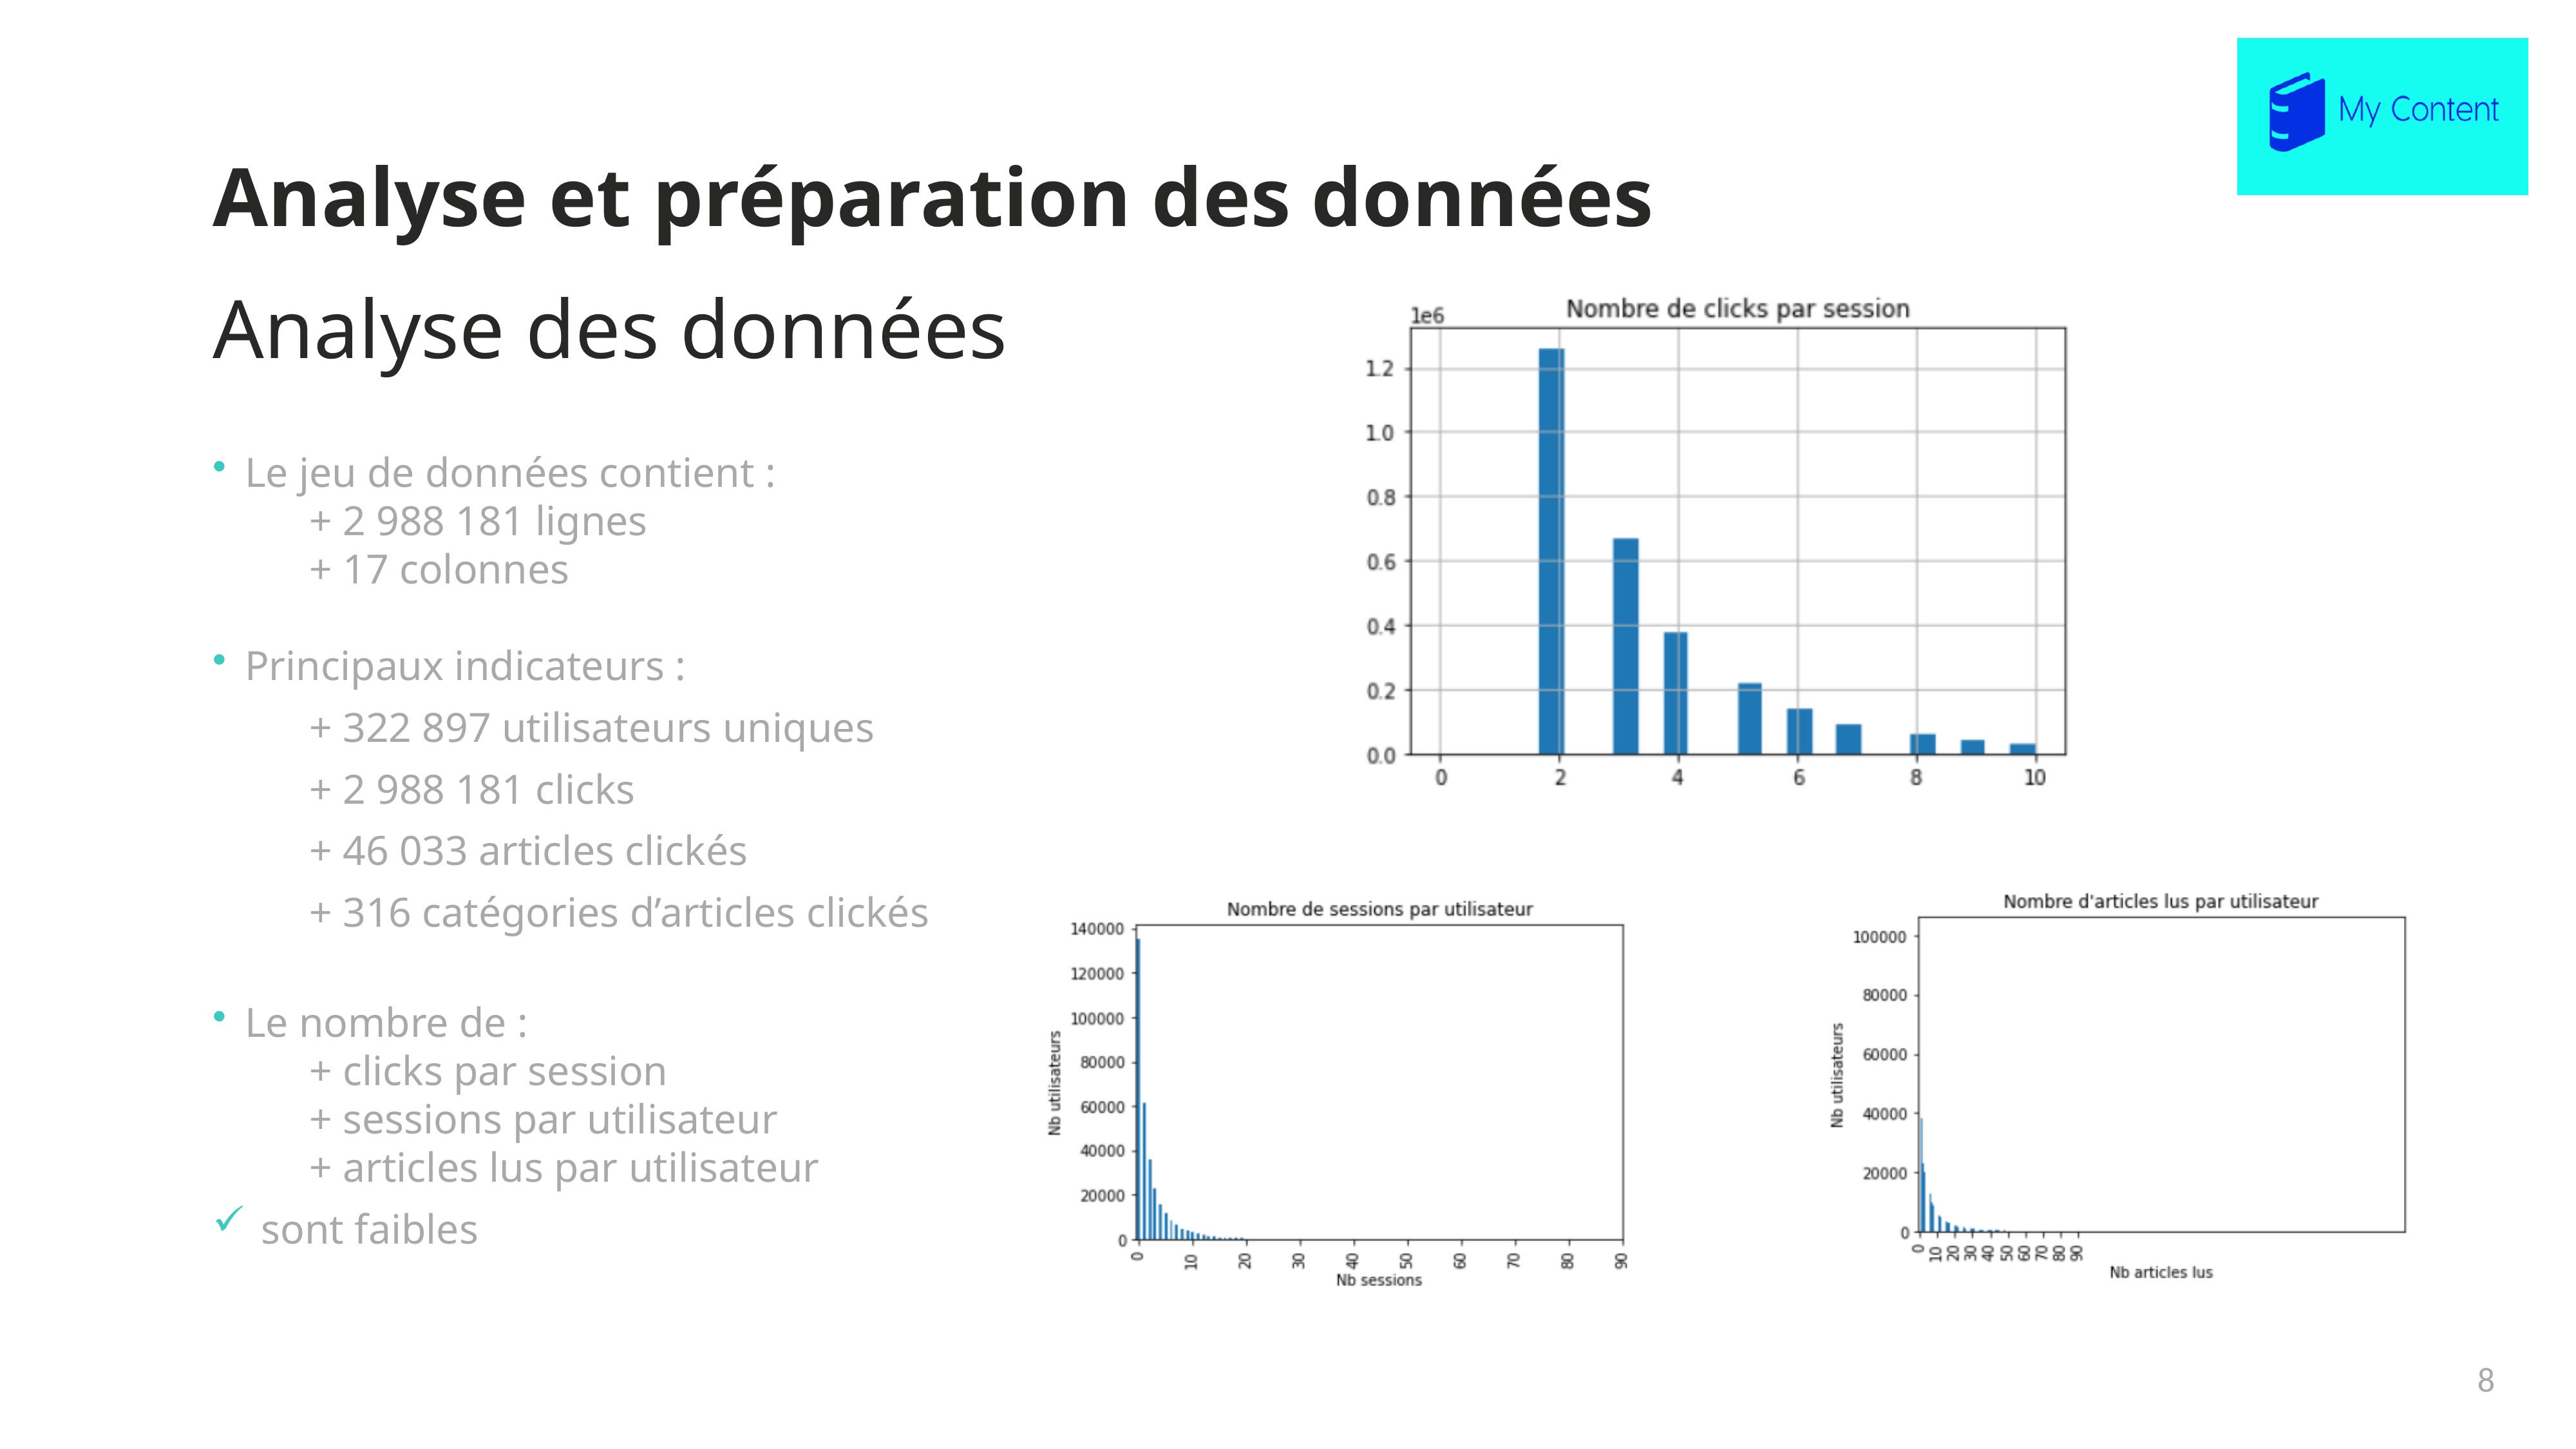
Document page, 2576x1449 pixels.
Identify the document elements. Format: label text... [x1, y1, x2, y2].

text_box Le jeu de données contient : + 2 988 181 lignes + 17 colonnes Principaux indicateurs : + 322 897 utilisateurs uniques + 2 988 181 clicks + 46 033 articles clickés + 316 catégories d’articles clickés Le nombre de : + clicks par session + sessions par utilisateur + articles lus par utilisateur sont faibles [203, 437, 2166, 1385]
picture [1816, 888, 2439, 1299]
picture [1039, 892, 1645, 1299]
picture [2237, 38, 2528, 195]
picture [1341, 290, 2091, 801]
text_box Analyse et préparation des données [203, 136, 2328, 252]
text_box Analyse des données [203, 268, 2000, 384]
slide_number 8 [2443, 1346, 2530, 1410]
